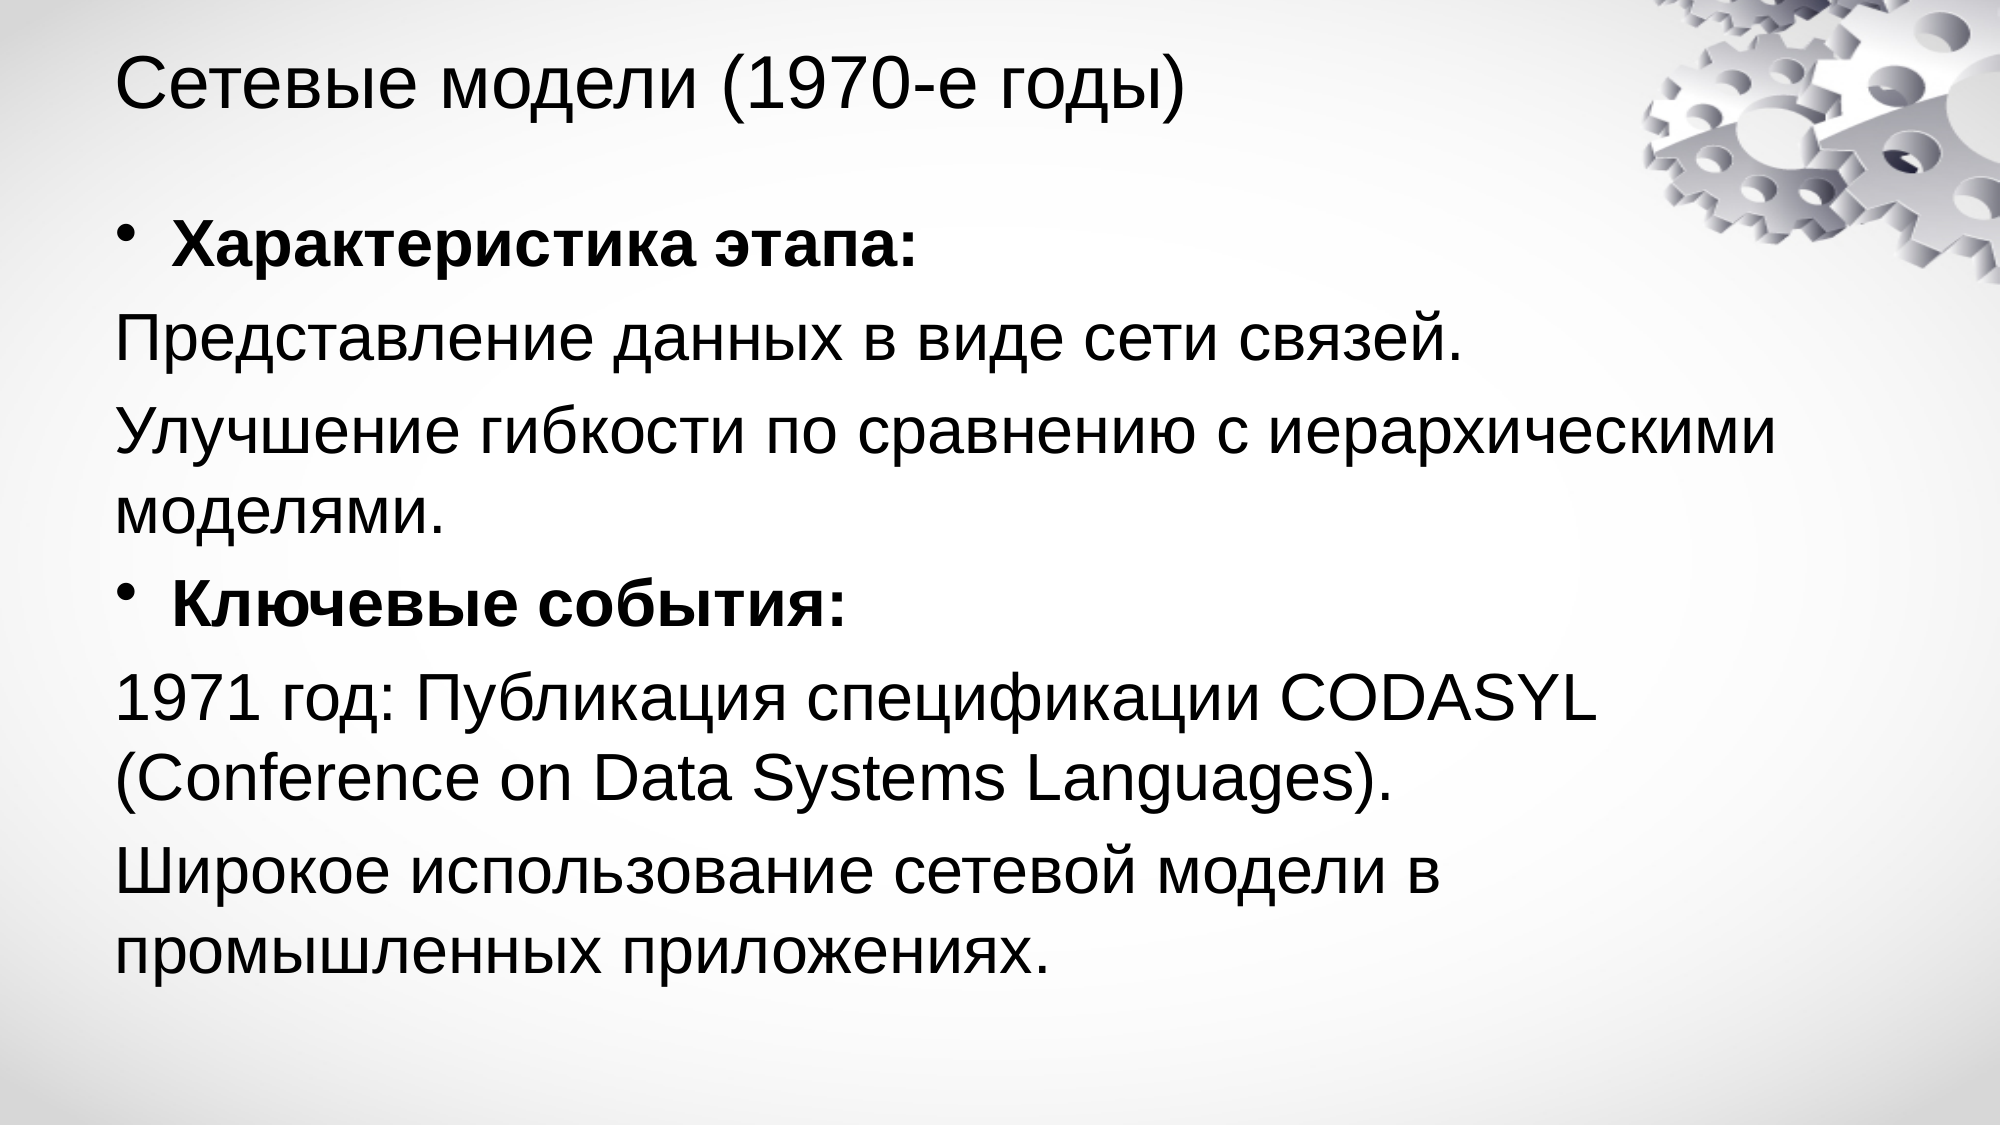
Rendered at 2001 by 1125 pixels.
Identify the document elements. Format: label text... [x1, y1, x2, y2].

picture [0, 0, 2000, 1125]
list Характеристика этапа: Представление данных в виде сети связей. Улучшение гибкости по сравнению с иерархическими моделями. Ключевые события: 1971 год: Публикация спецификации CODASYL (Conference on Data Systems Languages). Широкое использование сетевой модели в промышленных приложениях. [99, 192, 1901, 1006]
title Сетевые модели (1970-е годы) [99, 30, 1901, 127]
